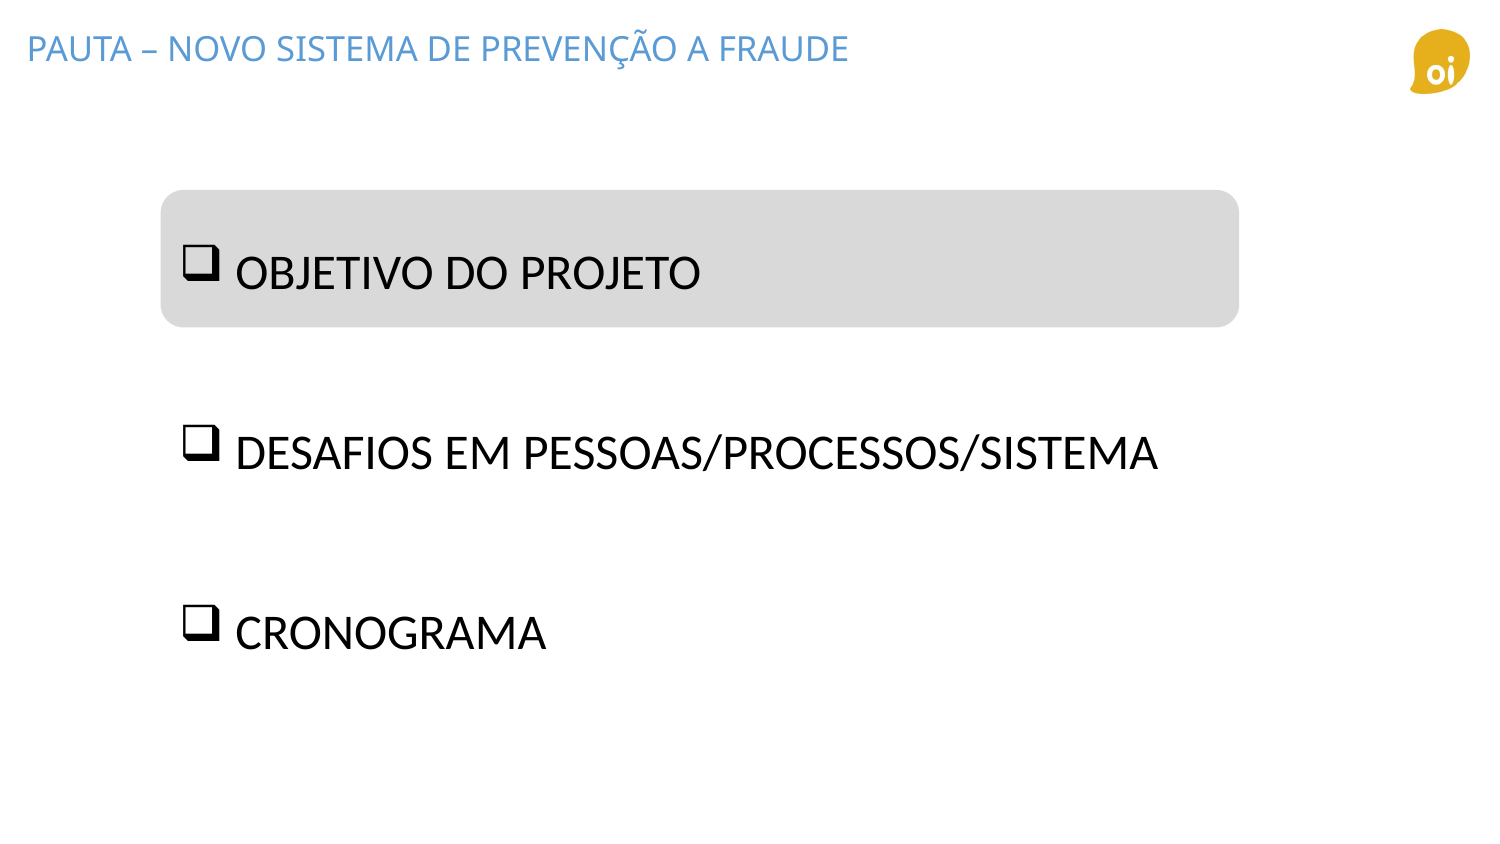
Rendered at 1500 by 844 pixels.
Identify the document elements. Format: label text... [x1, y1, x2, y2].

text_box [160, 189, 1240, 328]
picture [1410, 29, 1470, 94]
text_box OBJETIVO DO PROJETO DESAFIOS EM PESSOAS/PROCESSOS/SISTEMA CRONOGRAMA [164, 201, 315, 352]
title PAUTA – NOVO SISTEMA DE PREVENÇÃO A FRAUDE [26, 13, 933, 85]
